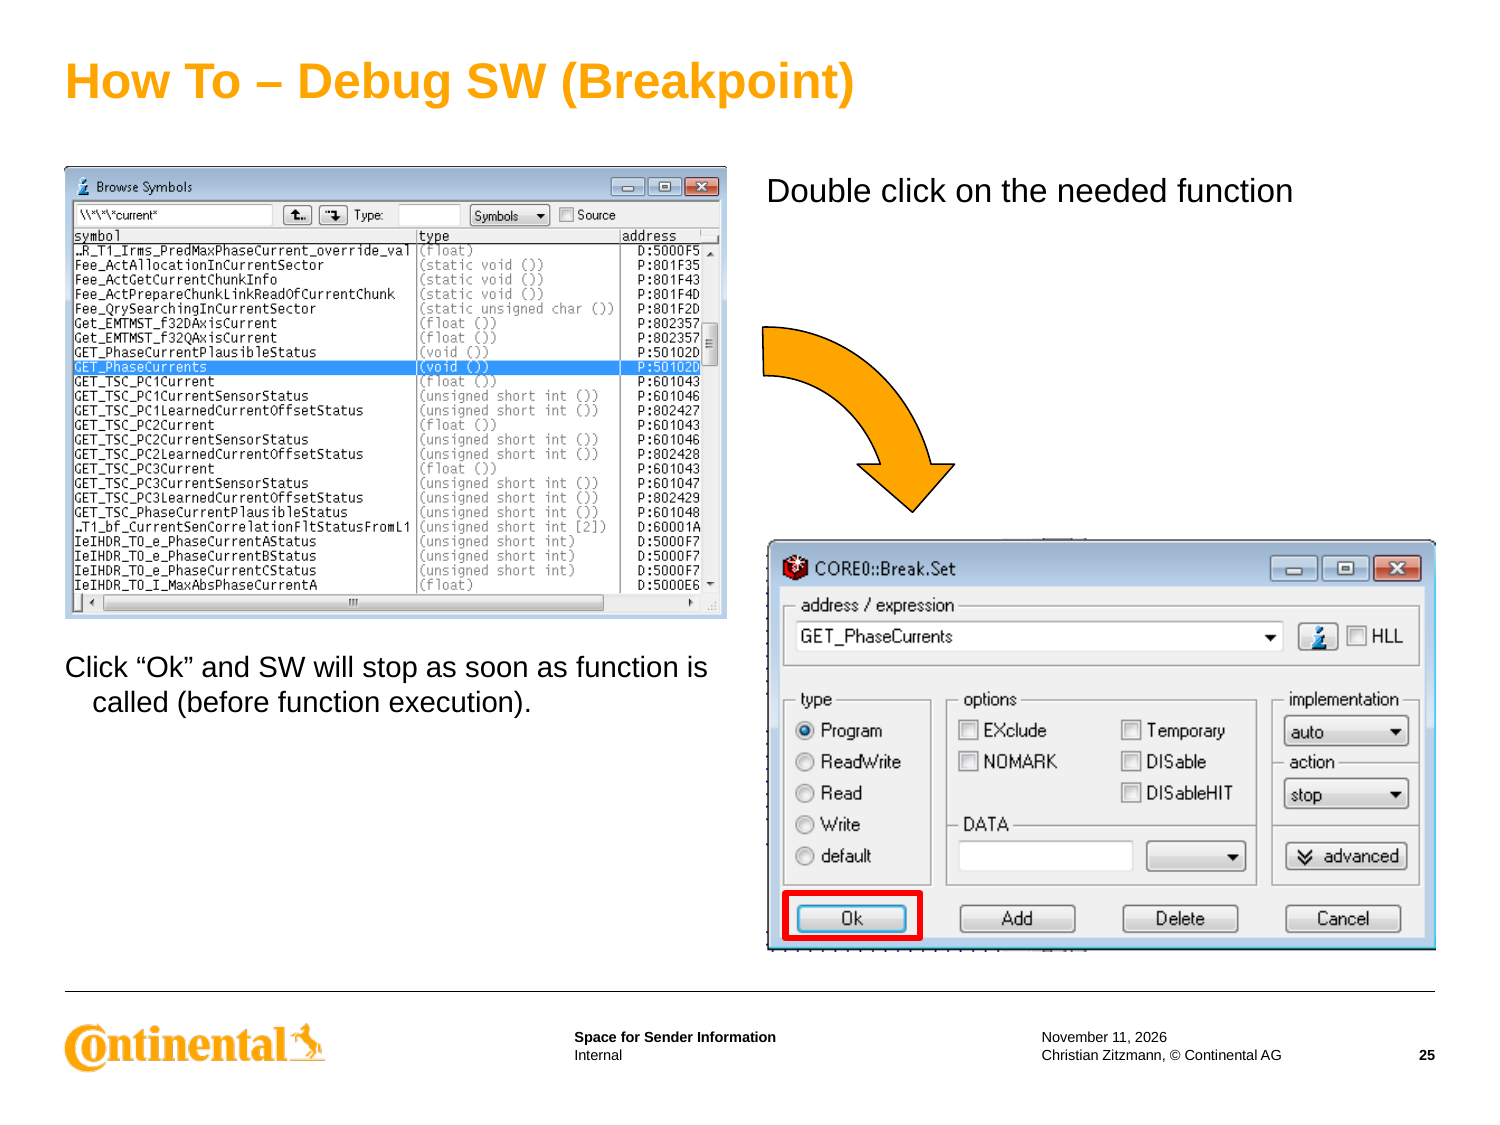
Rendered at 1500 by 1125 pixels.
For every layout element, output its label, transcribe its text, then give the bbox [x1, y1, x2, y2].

picture [64, 166, 727, 619]
text_box Click “Ok” and SW will stop as soon as function is called (before function execution). [64, 645, 734, 722]
footer Christian Zitzmann, © Continental AG [1041, 1045, 1371, 1071]
slide_number 25 [1376, 1045, 1436, 1071]
text_box [761, 326, 956, 513]
title How To – Debug SW (Breakpoint) [64, 48, 1436, 167]
picture [766, 538, 1436, 952]
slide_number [1041, 1021, 1371, 1045]
list Double click on the needed function [766, 167, 1436, 244]
